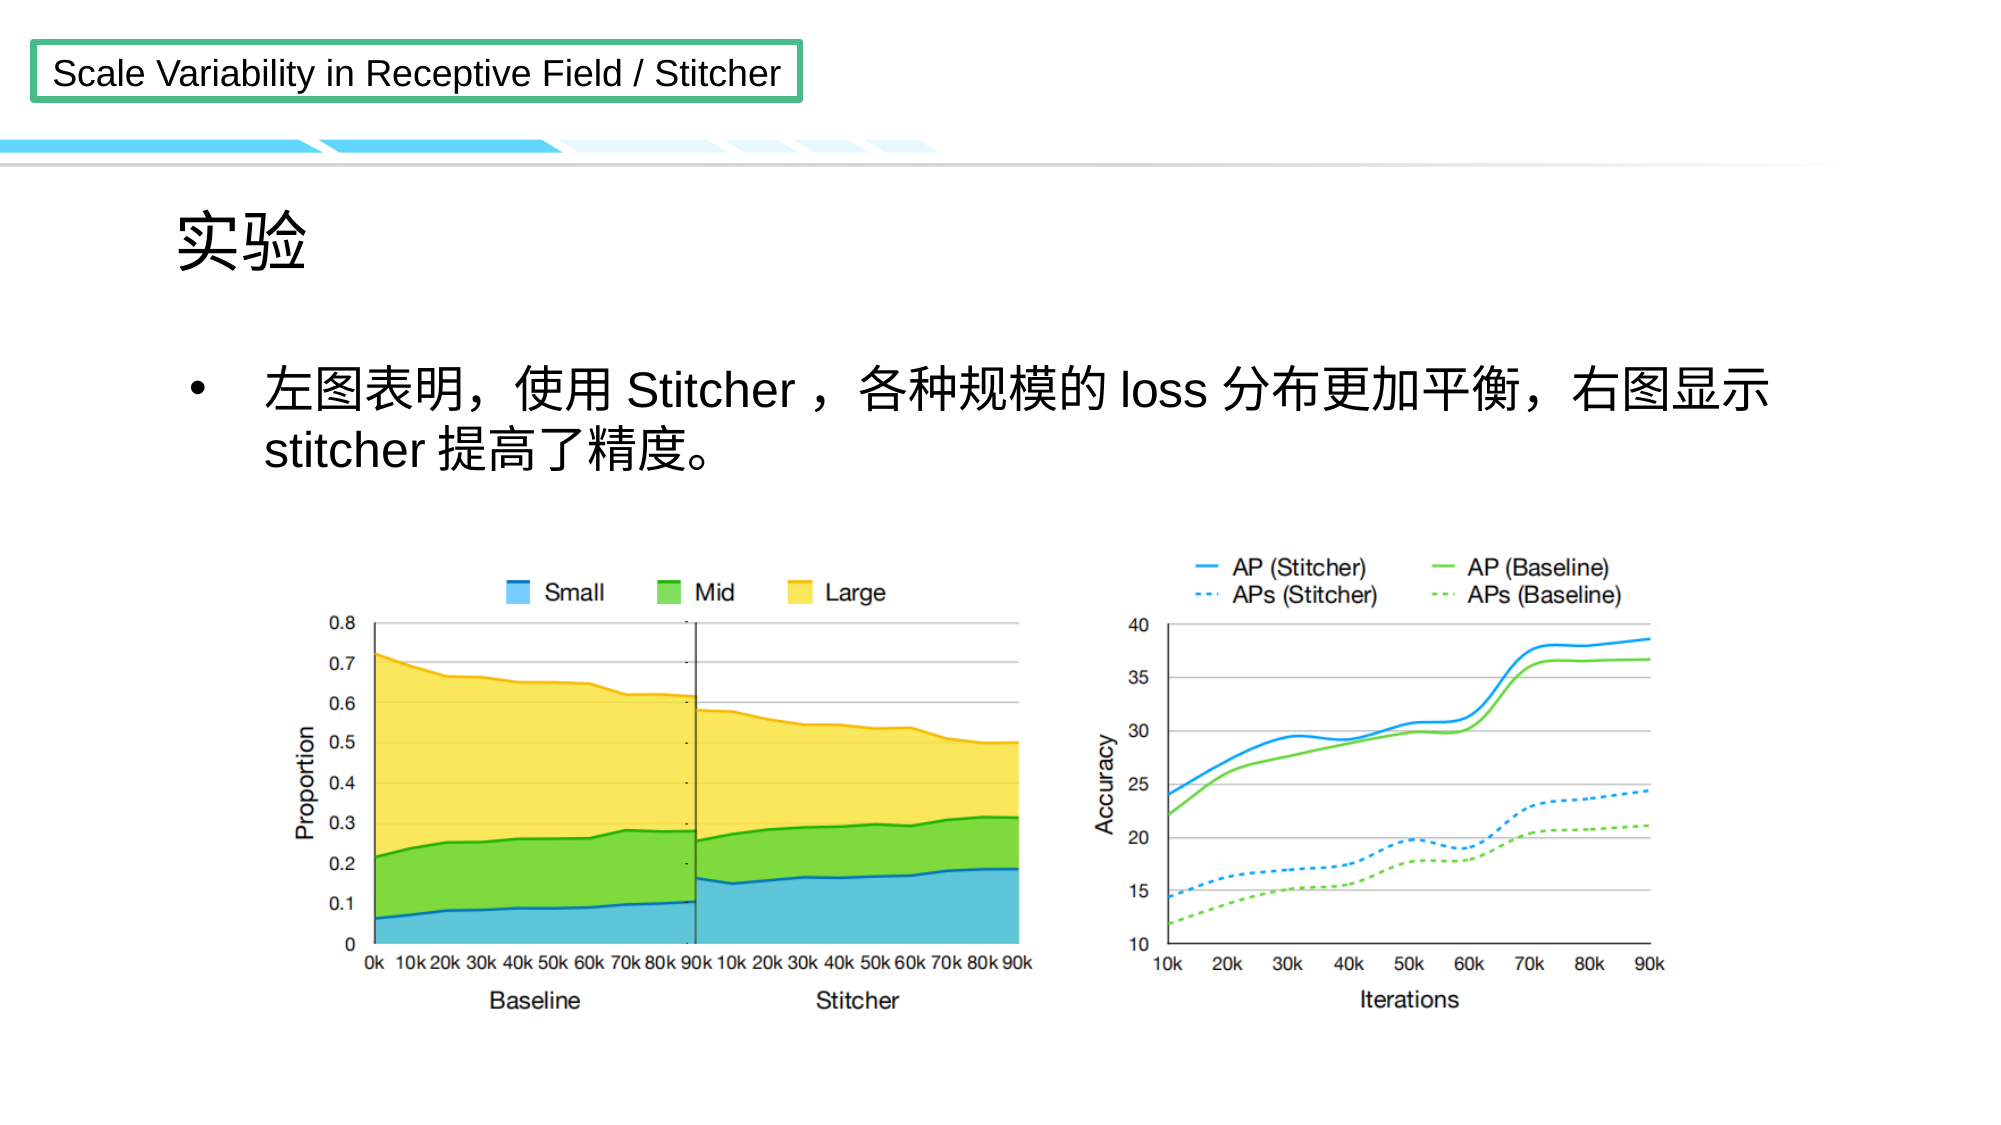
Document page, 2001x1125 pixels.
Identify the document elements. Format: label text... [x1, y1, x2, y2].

picture [278, 512, 1722, 1036]
title 实验 [174, 200, 889, 281]
list 左图表明，使用Stitcher，各种规模的loss分布更加平衡，右图显示stitcher提高了精度。 [174, 350, 1800, 412]
picture [0, 163, 1851, 167]
